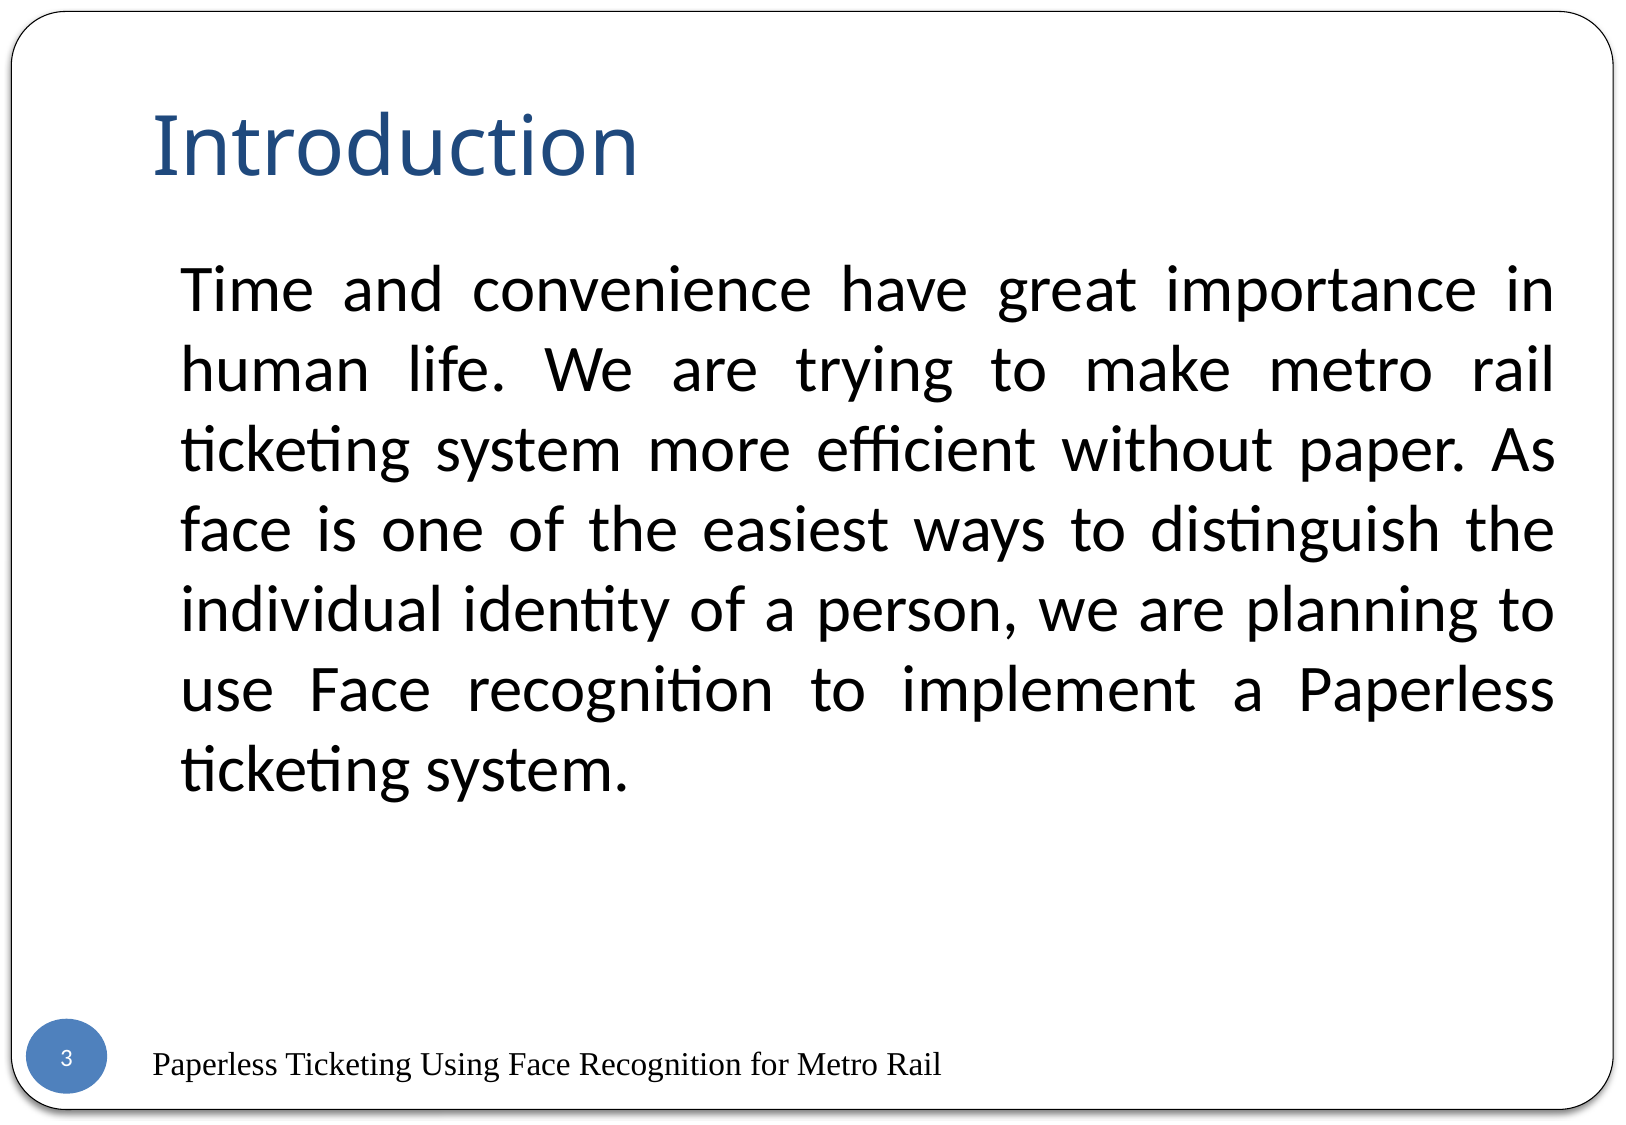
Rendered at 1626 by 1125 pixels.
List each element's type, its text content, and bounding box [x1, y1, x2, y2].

text_box Time and convenience have great importance in human life. We are trying to make metro rail ticketing system more efficient without paper. As face is one of the easiest ways to distinguish the individual identity of a person, we are planning to use Face recognition to implement a Paperless ticketing system. [109, 237, 1572, 980]
text_box Introduction [137, 45, 1544, 233]
slide_number 3 [25, 1018, 108, 1094]
footer Paperless Ticketing Using Face Recognition for Metro Rail [137, 1025, 1400, 1100]
